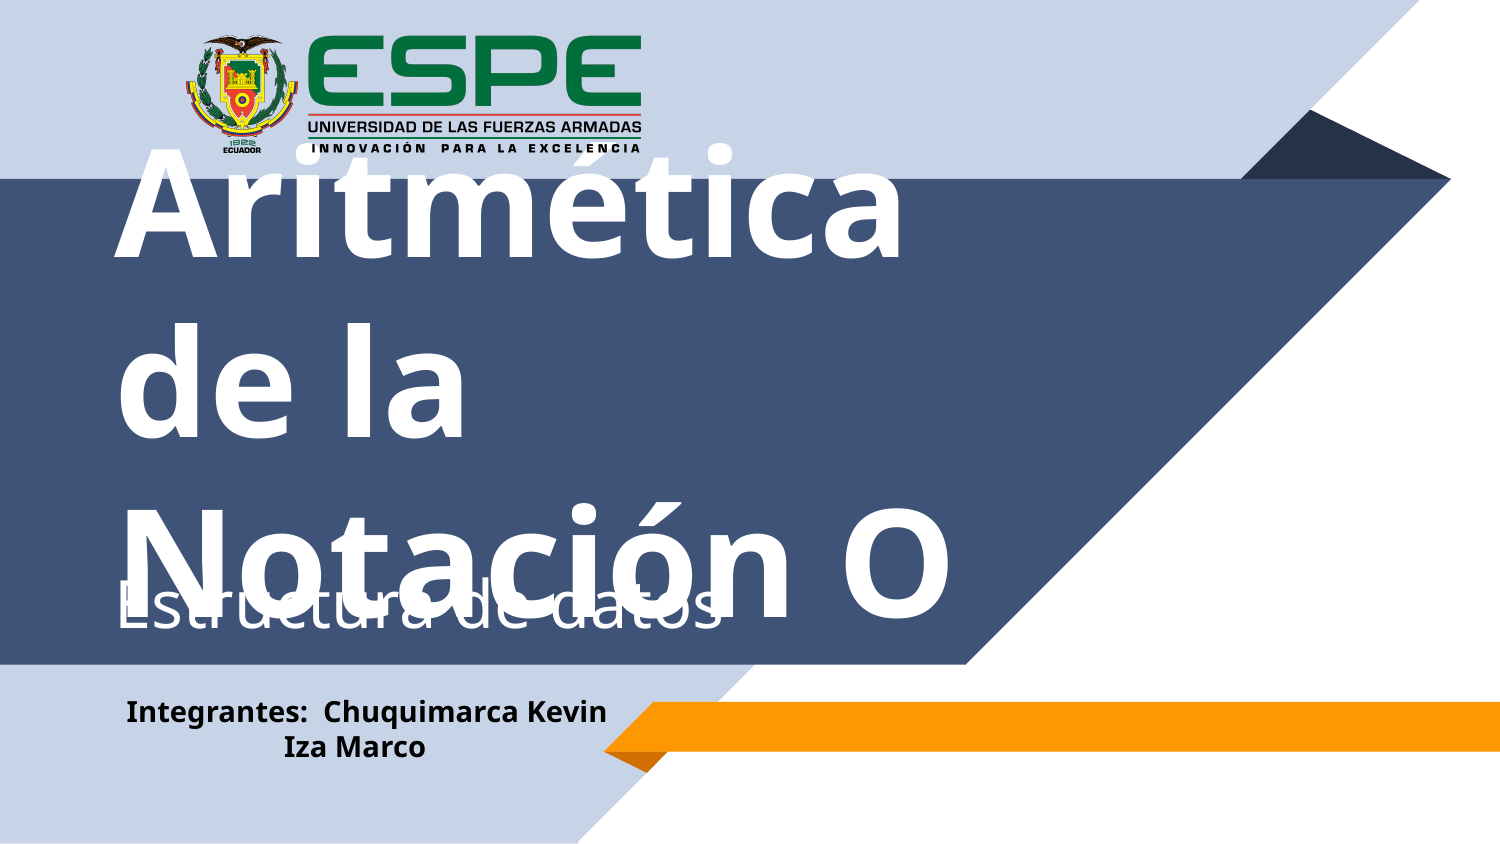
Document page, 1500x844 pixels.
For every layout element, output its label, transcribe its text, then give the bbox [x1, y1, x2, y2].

title Estructura de datos [99, 556, 980, 648]
text_box Integrantes: Chuquimarca Kevin Iza Marco [111, 677, 1055, 778]
picture [185, 34, 641, 153]
title Aritmética de la Notación O [99, 215, 980, 540]
